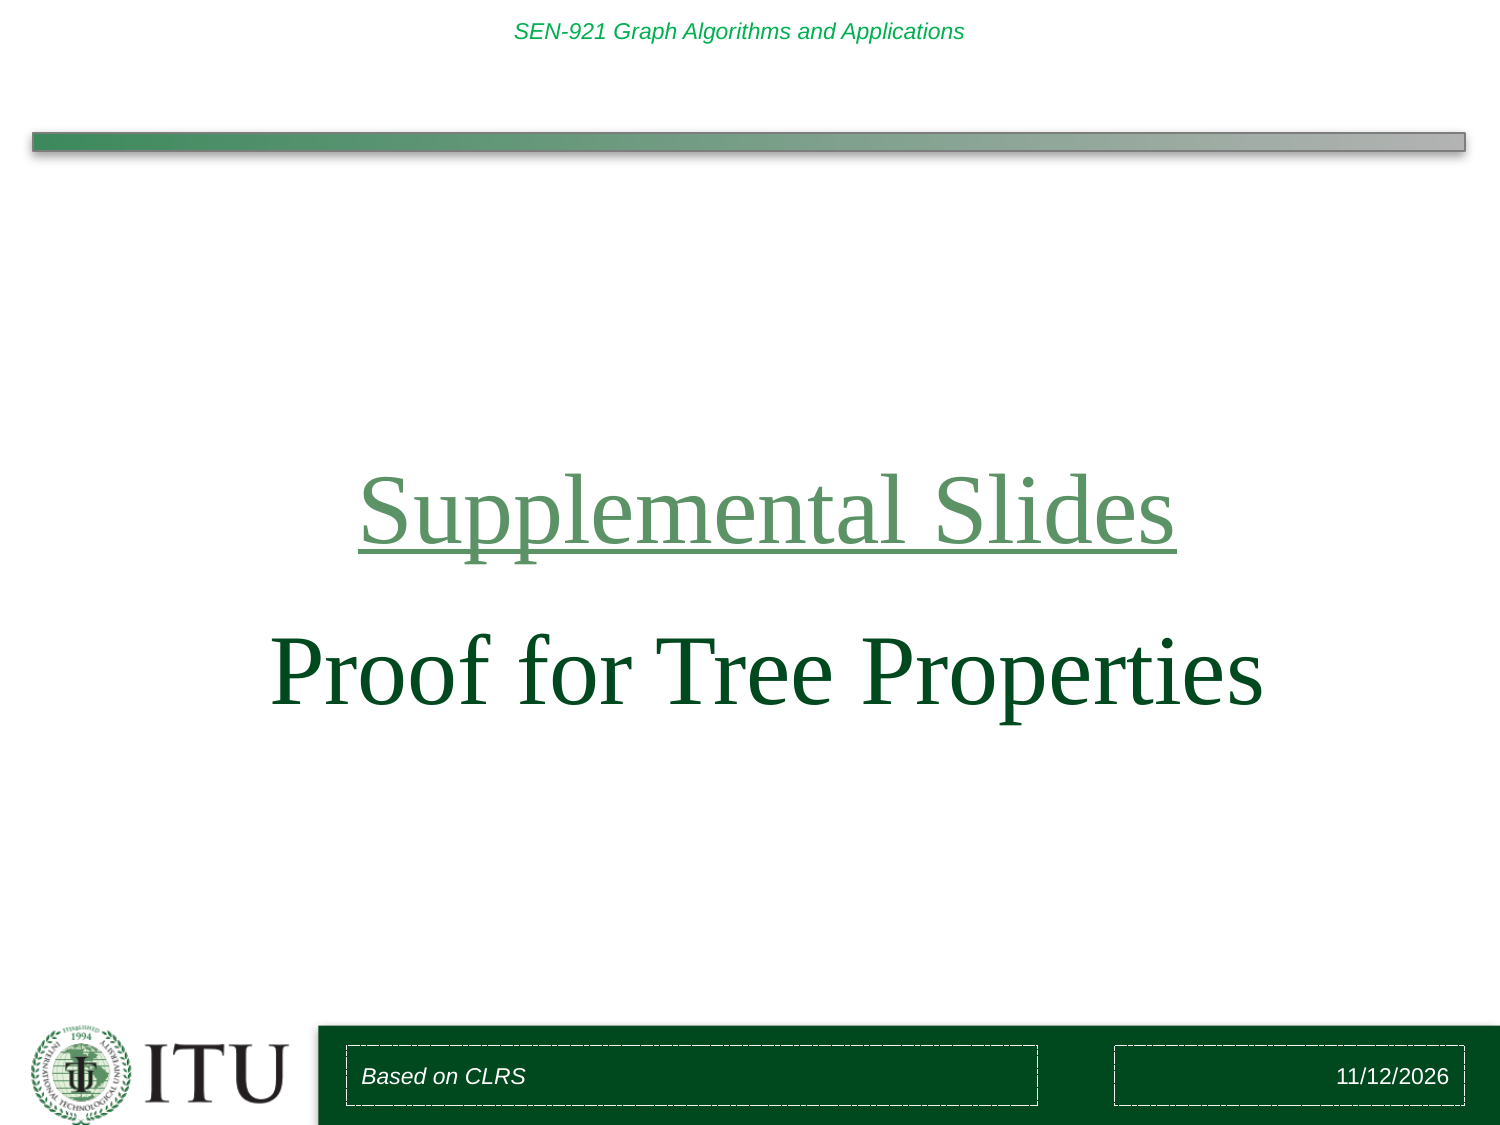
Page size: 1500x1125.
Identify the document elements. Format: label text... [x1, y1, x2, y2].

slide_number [1114, 1045, 1465, 1106]
footer Based on CLRS [346, 1045, 1038, 1106]
list Supplemental Slides Proof for Tree Properties [33, 162, 1465, 1016]
